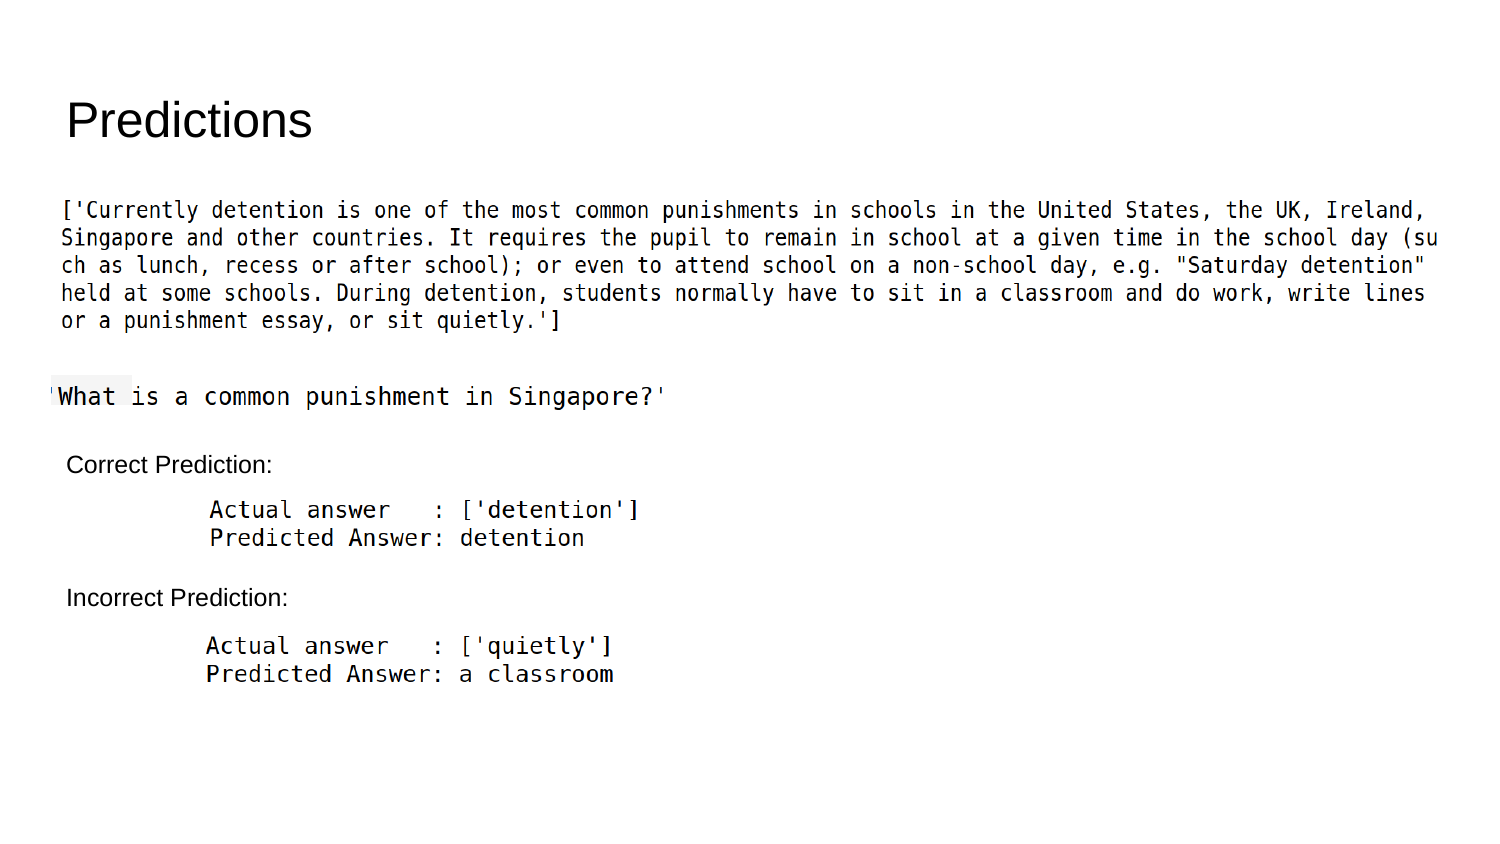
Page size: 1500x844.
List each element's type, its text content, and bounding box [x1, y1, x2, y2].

text_box Incorrect Prediction: [51, 566, 366, 616]
picture [183, 626, 691, 700]
title Predictions [51, 72, 1449, 167]
picture [50, 189, 1450, 354]
picture [200, 486, 691, 568]
text_box Correct Prediction: [51, 433, 366, 483]
picture [50, 375, 666, 414]
